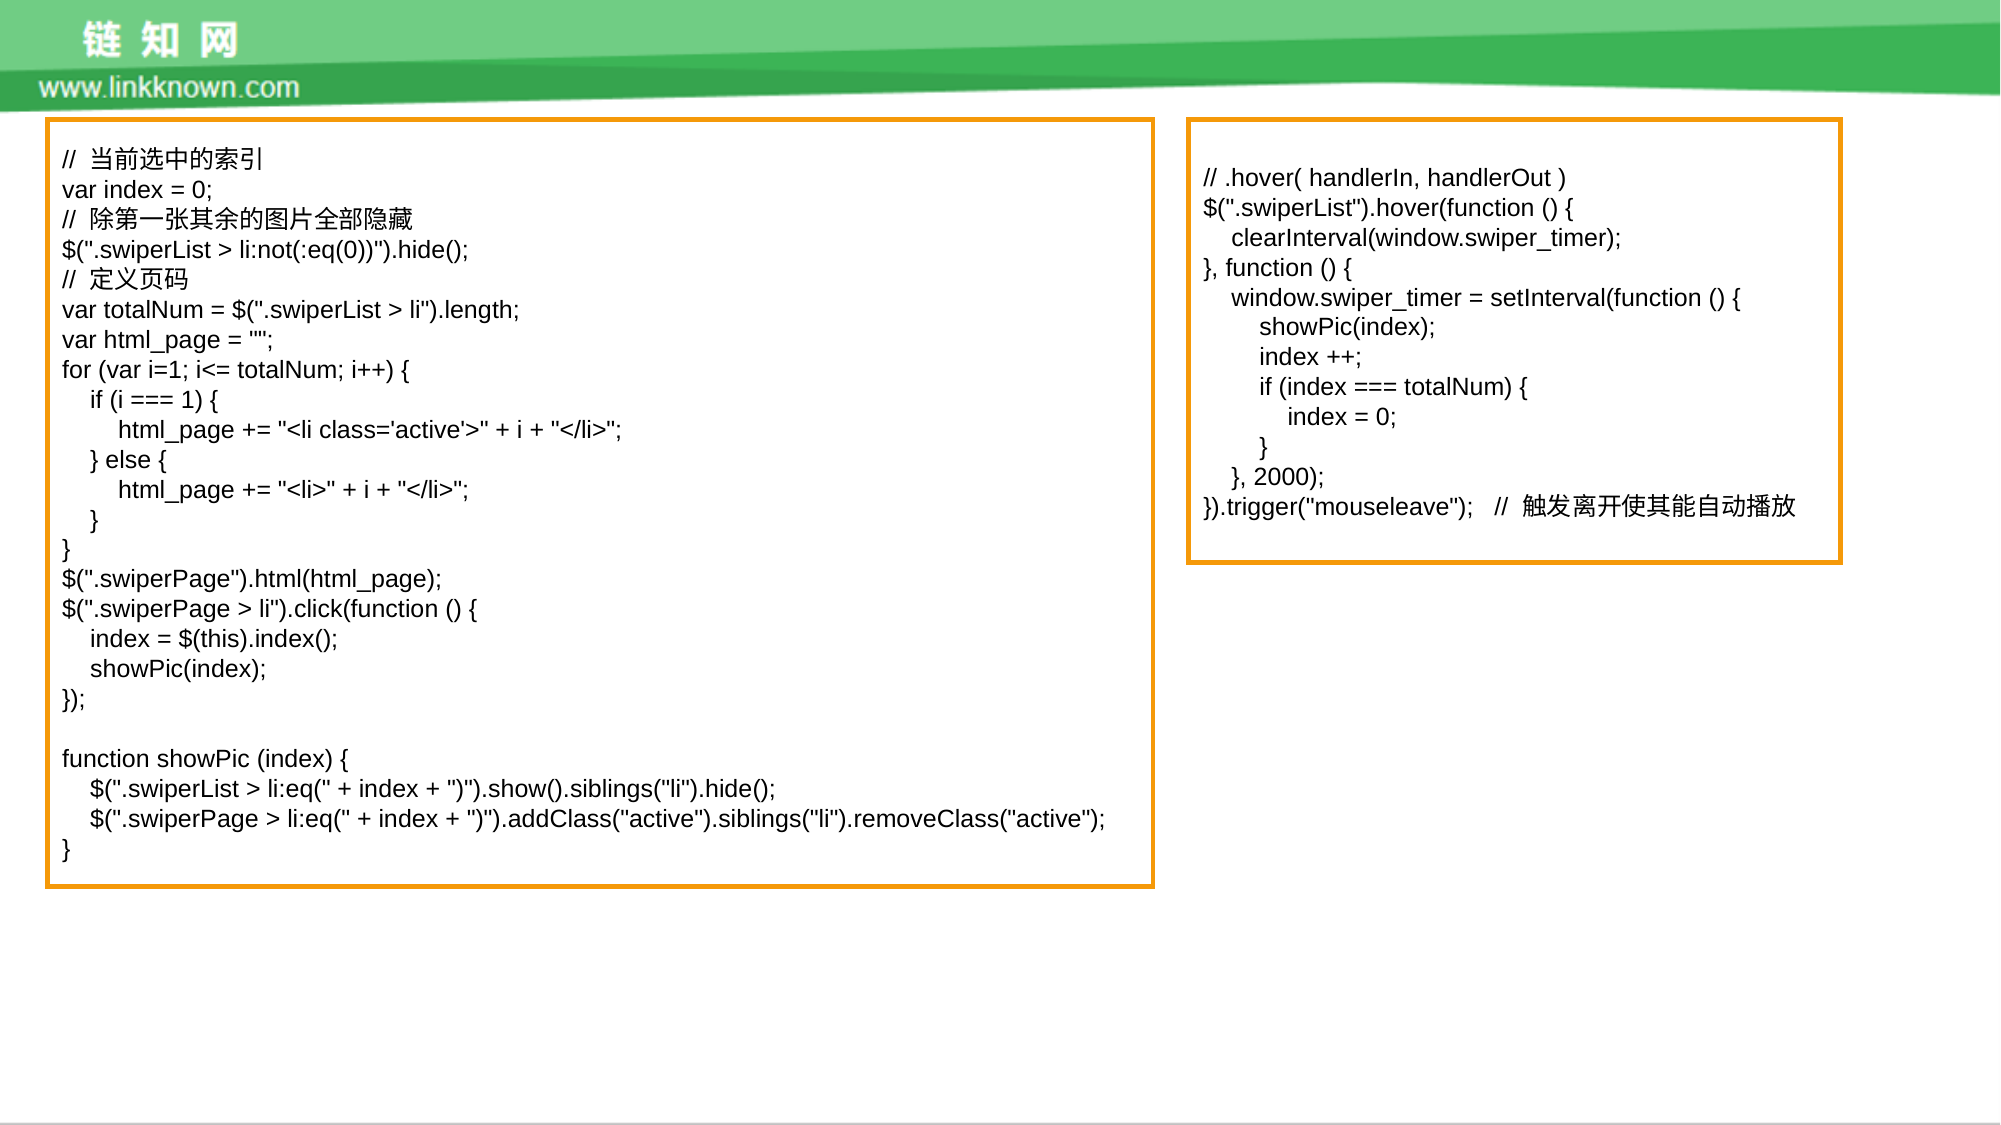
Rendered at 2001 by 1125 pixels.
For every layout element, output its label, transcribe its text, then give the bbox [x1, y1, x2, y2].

picture [0, 0, 2001, 1125]
text_box // 当前选中的索引 var index = 0; // 除第一张其余的图片全部隐藏 $(".swiperList > li:not(:eq(0))").hide(); // 定义页码 var totalNum = $(".swiperList > li").length; var html_page = ""; for (var i=1; i<= totalNum; i++) { if (i === 1) { html_page += "<li class='active'>" + i + "</li>"; } else { html_page += "<li>" + i + "</li>"; } } $(".swiperPage").html(html_page); $(".swiperPage > li").click(function () { index = $(this).index(); showPic(index); }); function showPic (index) { $(".swiperList > li:eq(" + index + ")").show().siblings("li").hide(); $(".swiperPage > li:eq(" + index + ")").addClass("active").siblings("li").removeClass("active"); } [46, 118, 1154, 888]
text_box // .hover( handlerIn, handlerOut ) $(".swiperList").hover(function () { clearInterval(window.swiper_timer); }, function () { window.swiper_timer = setInterval(function () { showPic(index); index ++; if (index === totalNum) { index = 0; } }, 2000); }).trigger("mouseleave"); // 触发离开使其能自动播放 [1188, 118, 1841, 563]
